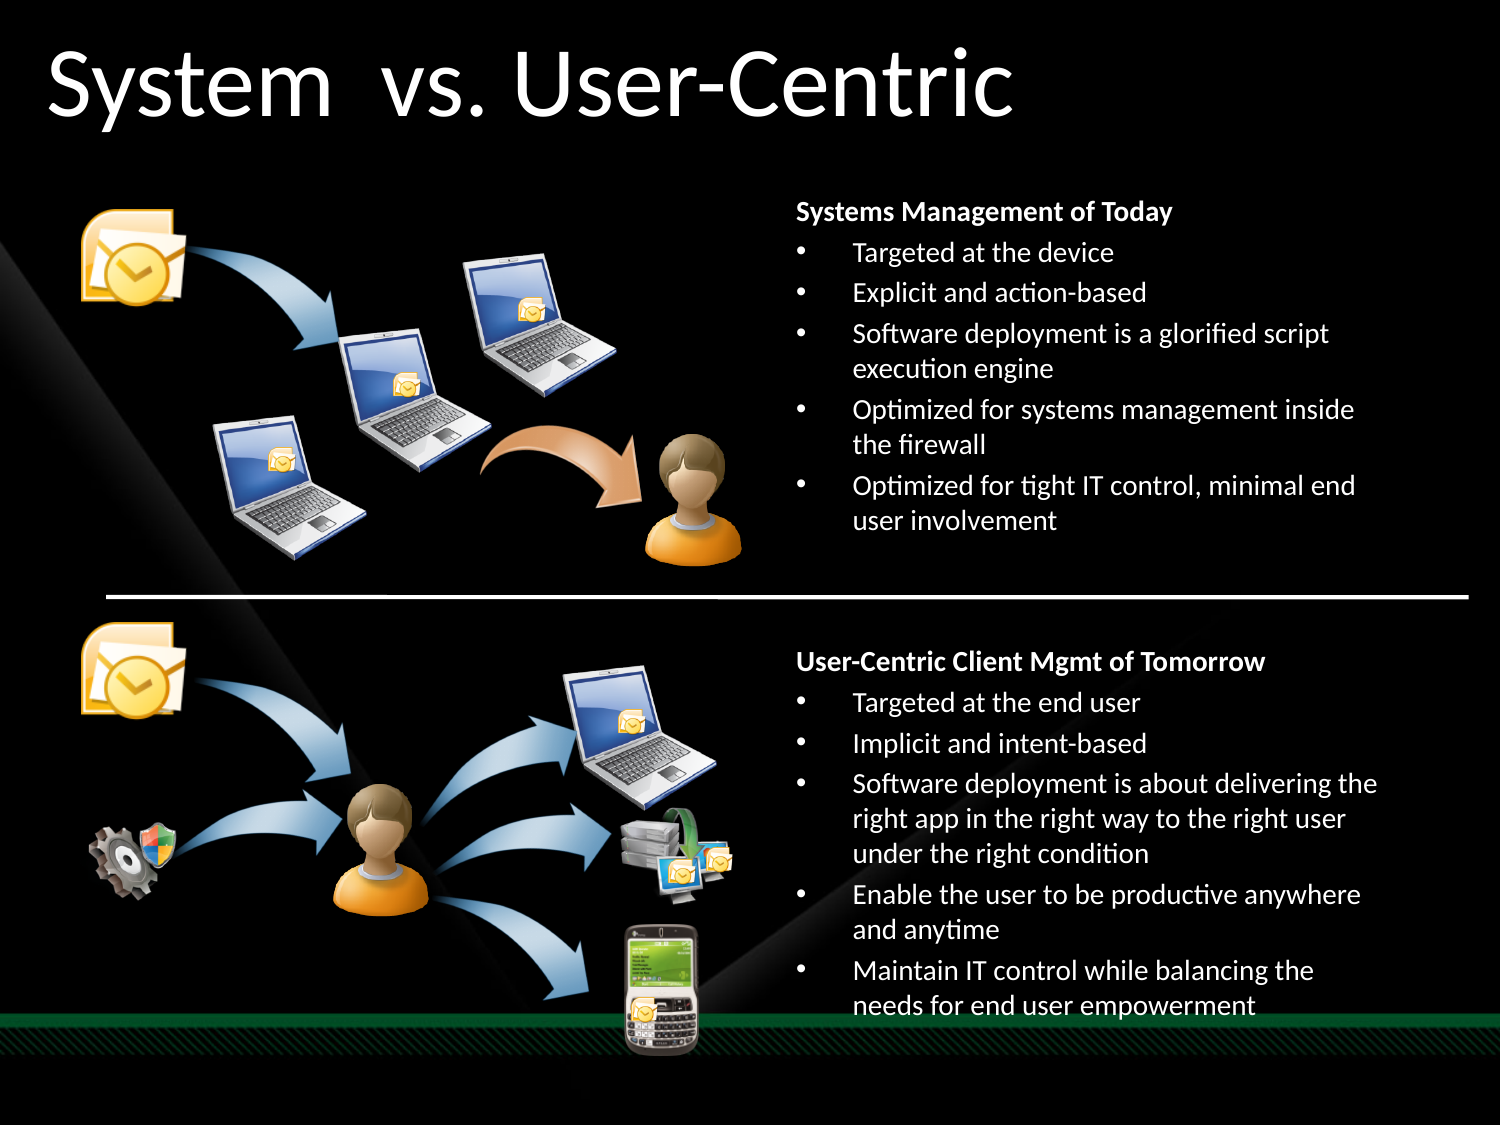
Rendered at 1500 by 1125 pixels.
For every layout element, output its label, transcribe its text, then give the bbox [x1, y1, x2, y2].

text_box System vs. User-Centric [31, 22, 1382, 132]
text_box User-Centric Client Mgmt of Tomorrow Targeted at the end user Implicit and intent-based Software deployment is about delivering the right app in the right way to the right user under the right condition Enable the user to be productive anywhere and anytime Maintain IT control while balancing the needs for end user empowerment [781, 634, 1407, 1060]
picture [0, 0, 1500, 1125]
text_box Systems Management of Today Targeted at the device Explicit and action-based Software deployment is a glorified script execution engine Optimized for systems management inside the firewall Optimized for tight IT control, minimal end user involvement [781, 184, 1407, 563]
